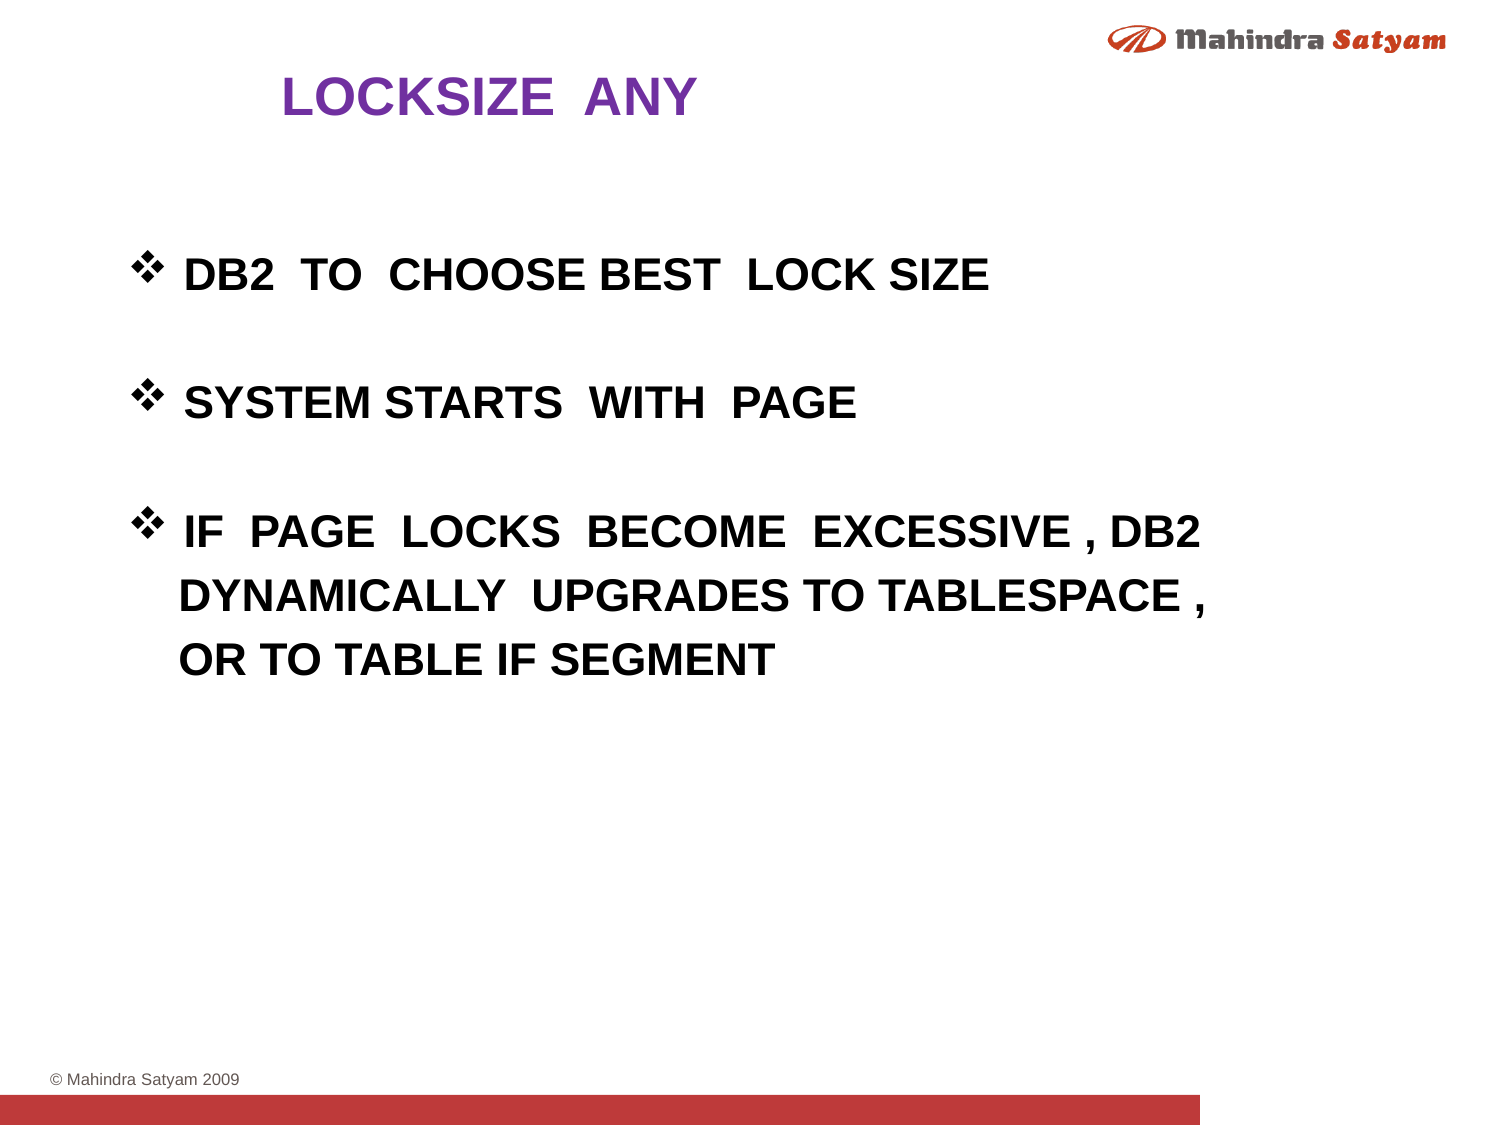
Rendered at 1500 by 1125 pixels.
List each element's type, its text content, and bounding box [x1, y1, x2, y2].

text_box LOCKSIZE ANY [71, 0, 909, 188]
text_box DB2 TO CHOOSE BEST LOCK SIZE SYSTEM STARTS WITH PAGE IF PAGE LOCKS BECOME EXCESSIVE , DB2 DYNAMICALLY UPGRADES TO TABLESPACE , OR TO TABLE IF SEGMENT [112, 237, 1388, 1000]
picture [1107, 25, 1446, 53]
